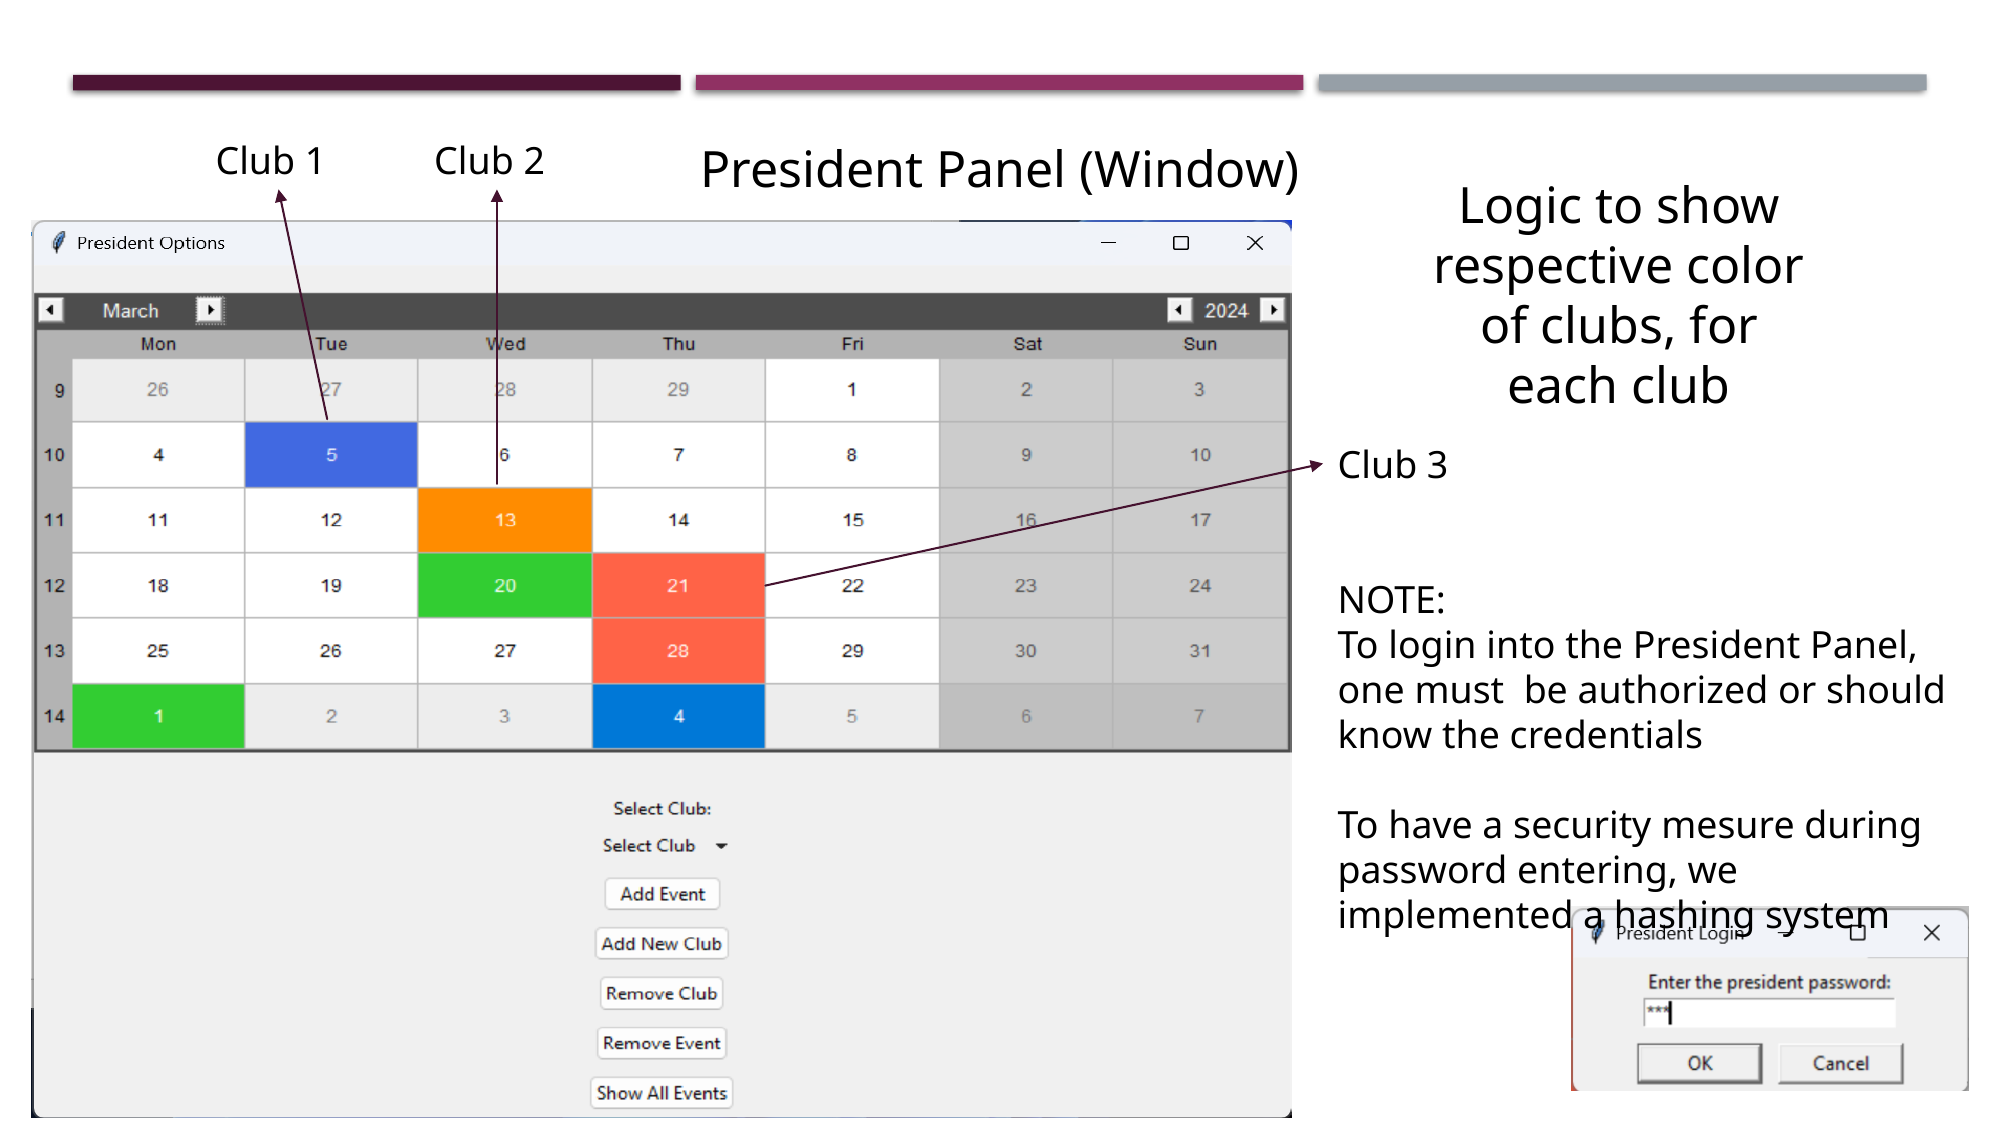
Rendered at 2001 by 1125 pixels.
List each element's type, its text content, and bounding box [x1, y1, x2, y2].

picture [30, 220, 1292, 1118]
text_box President Panel (Window) [572, 129, 1428, 205]
text_box Logic to show respective color of clubs, for each club [1410, 166, 1828, 422]
text_box Club 1 [200, 129, 357, 190]
text_box NOTE: To login into the President Panel, one must be authorized or should know the credentials To have a security mesure during password entering, we implemented a hashing system [1323, 568, 1999, 944]
picture [1571, 905, 1970, 1092]
text_box Club 3 [1323, 433, 1566, 494]
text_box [764, 463, 1324, 587]
text_box Club 2 [419, 129, 575, 190]
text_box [278, 189, 328, 420]
